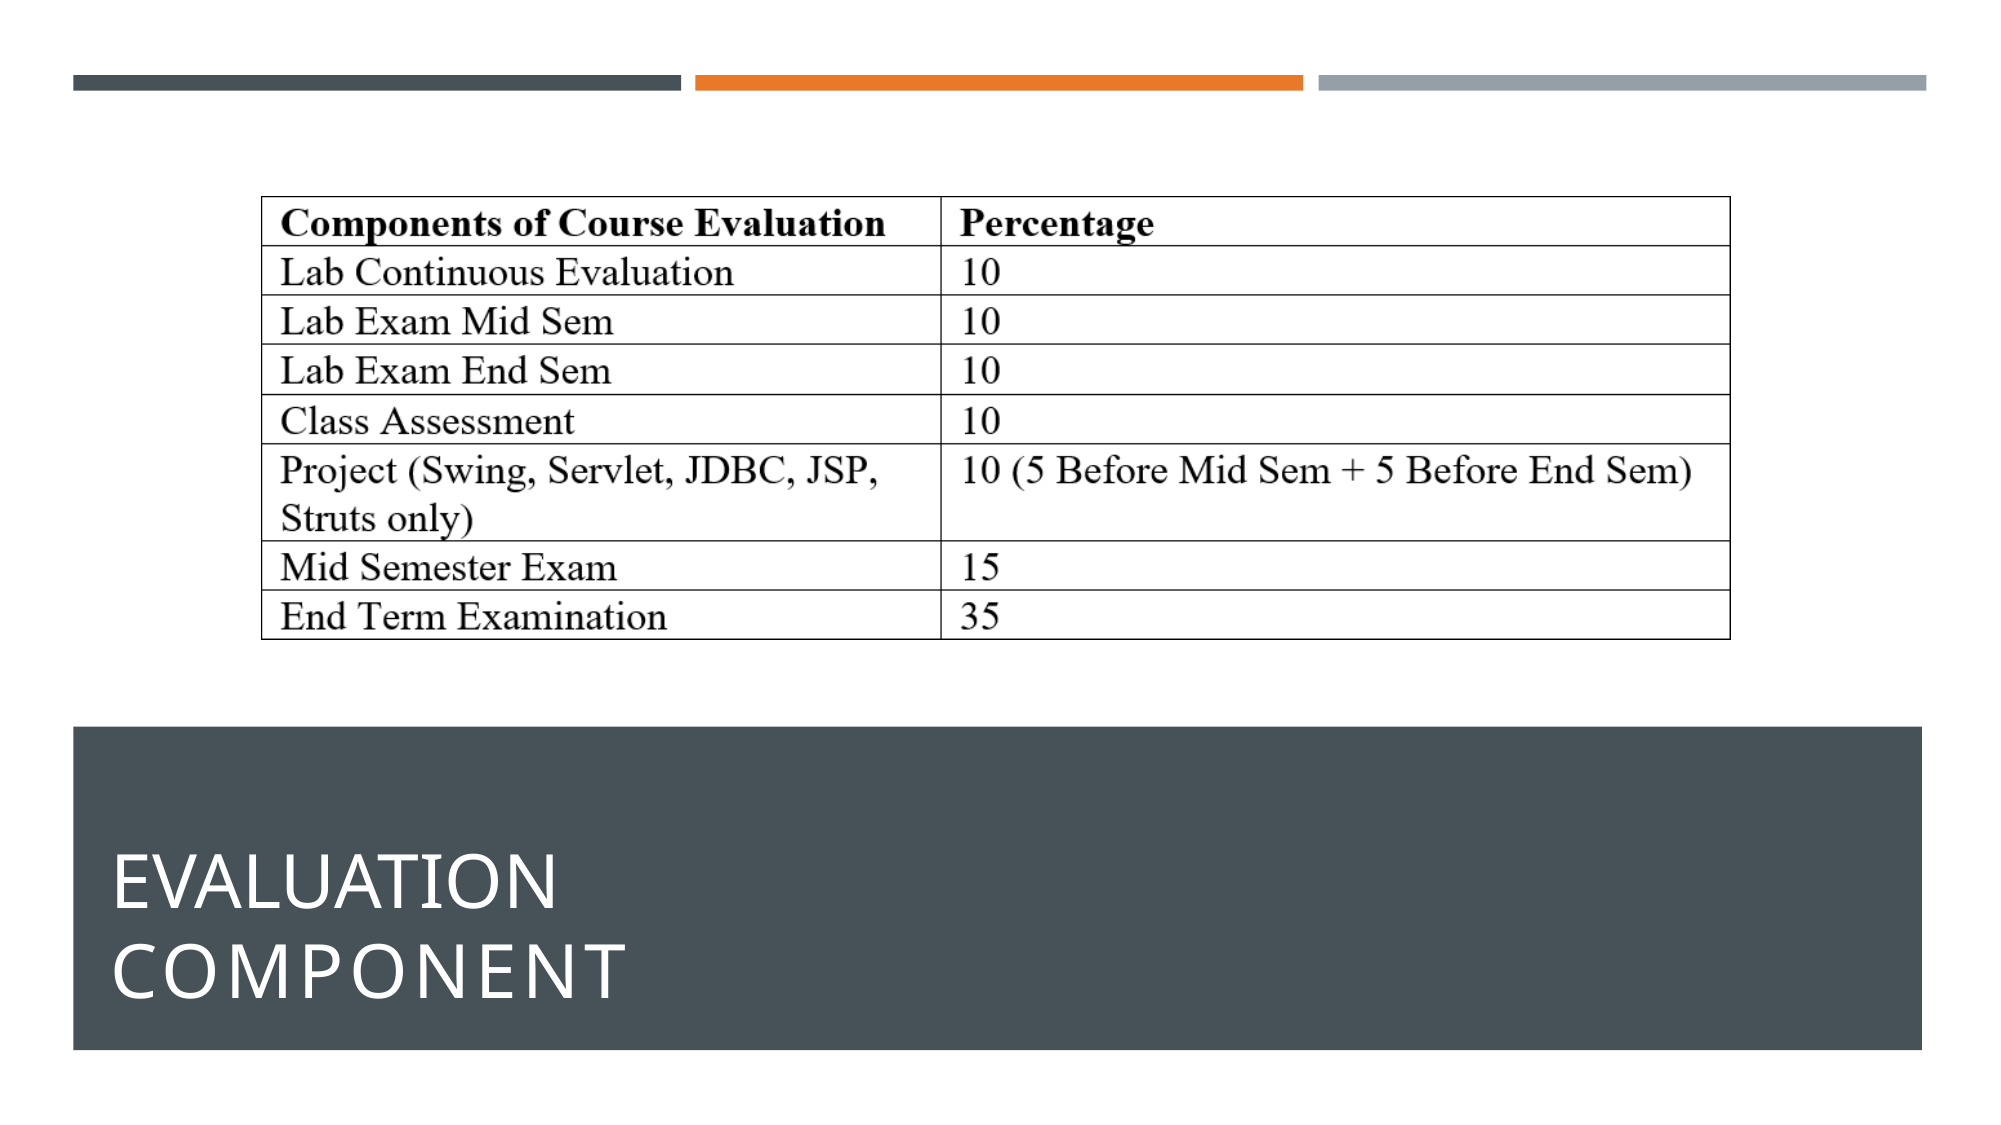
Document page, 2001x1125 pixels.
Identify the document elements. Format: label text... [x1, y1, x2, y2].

picture [261, 196, 1731, 640]
text_box [73, 726, 1922, 1051]
text_box [1318, 75, 1927, 91]
text_box EVALUATION COMPONENT [108, 831, 1032, 1014]
text_box [695, 75, 1304, 91]
